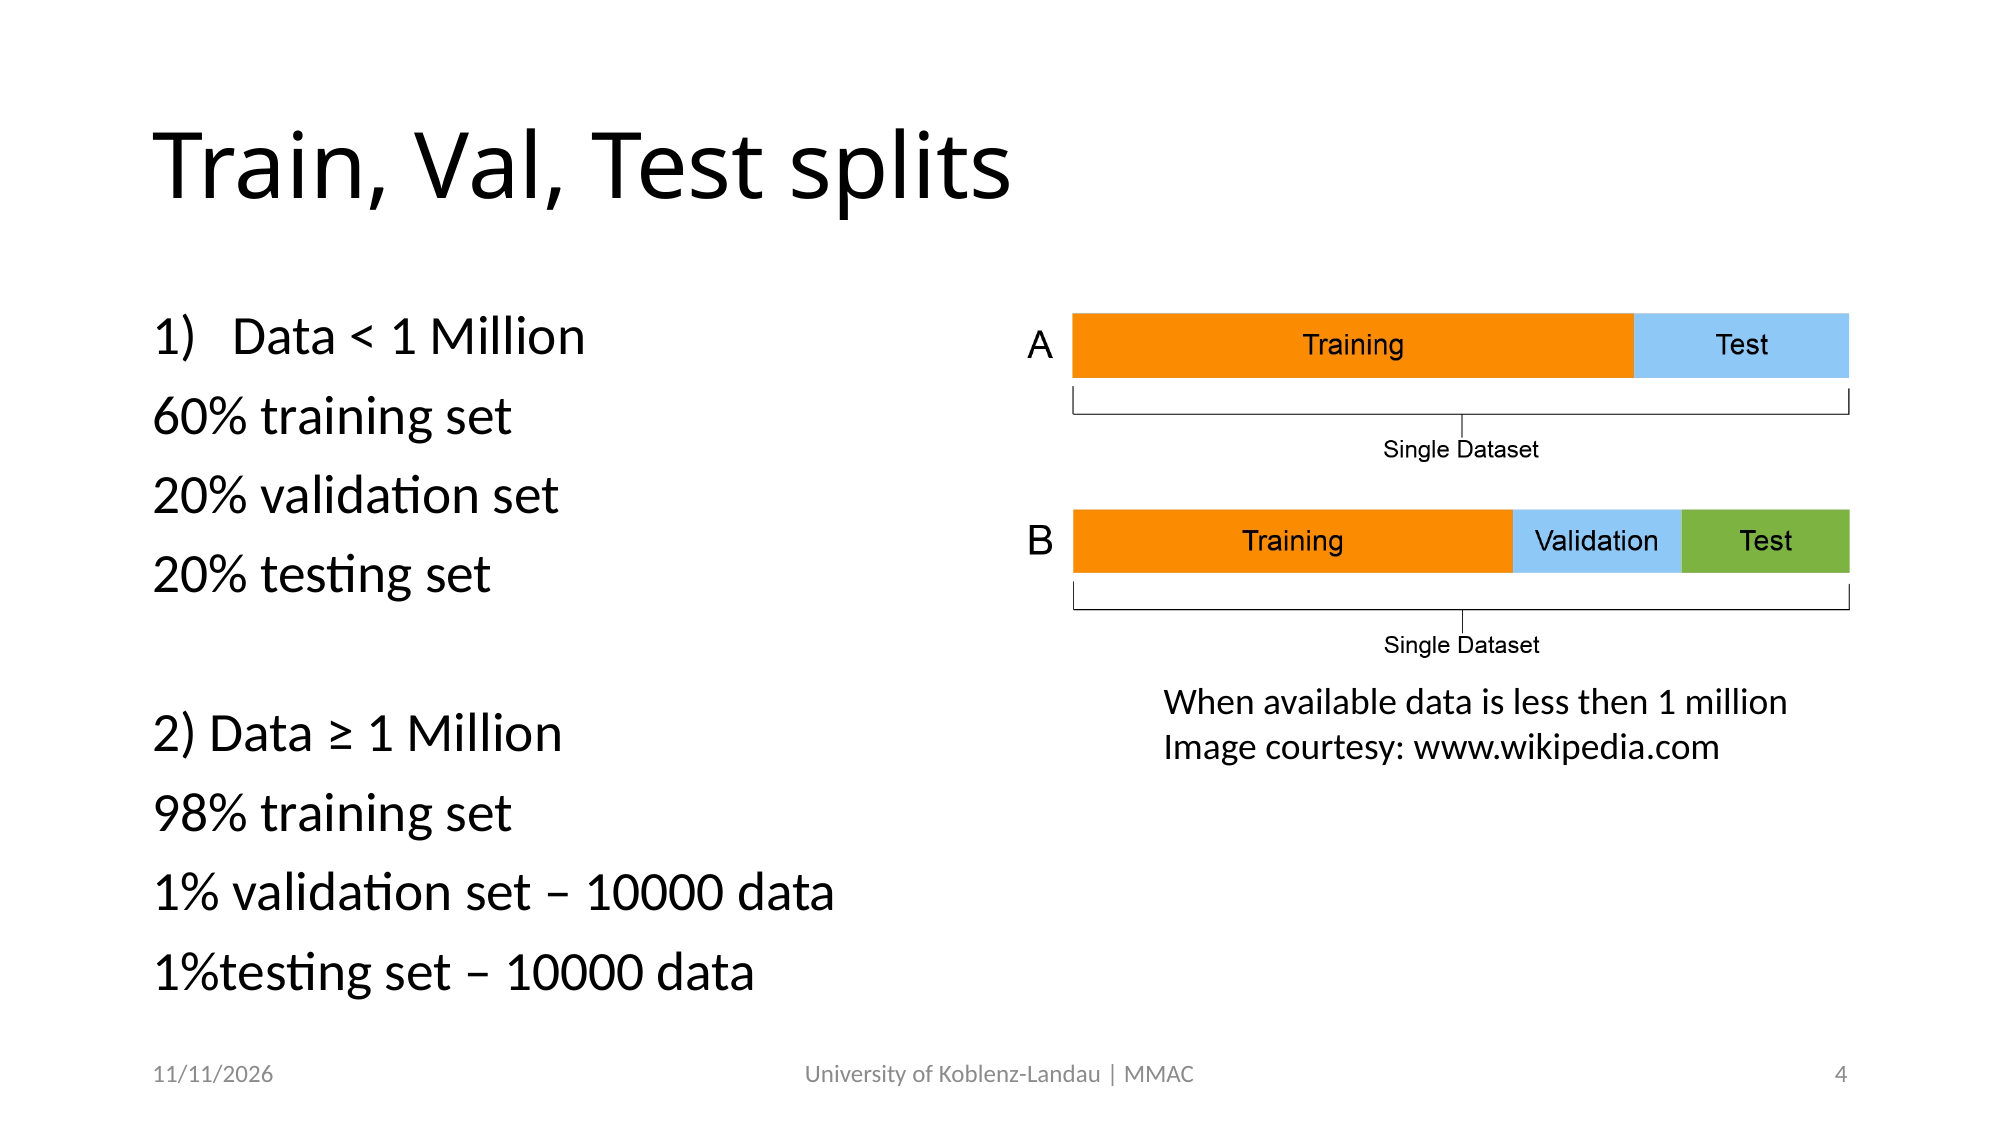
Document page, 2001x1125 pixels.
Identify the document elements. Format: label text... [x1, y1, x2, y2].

footer University of Koblenz-Landau | MMAC [662, 1042, 1338, 1103]
text_box When available data is less then 1 million Image courtesy: www.wikipedia.com [1148, 671, 1804, 775]
picture [1012, 299, 1863, 671]
title Train, Val, Test splits [137, 59, 1863, 278]
slide_number 4 [1412, 1042, 1863, 1103]
list Data < 1 Million 60% training set 20% validation set 20% testing set 2) Data ≥ 1 Million 98% training set 1% validation set – 10000 data 1%testing set – 10000 data [137, 299, 988, 1014]
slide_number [137, 1042, 588, 1103]
